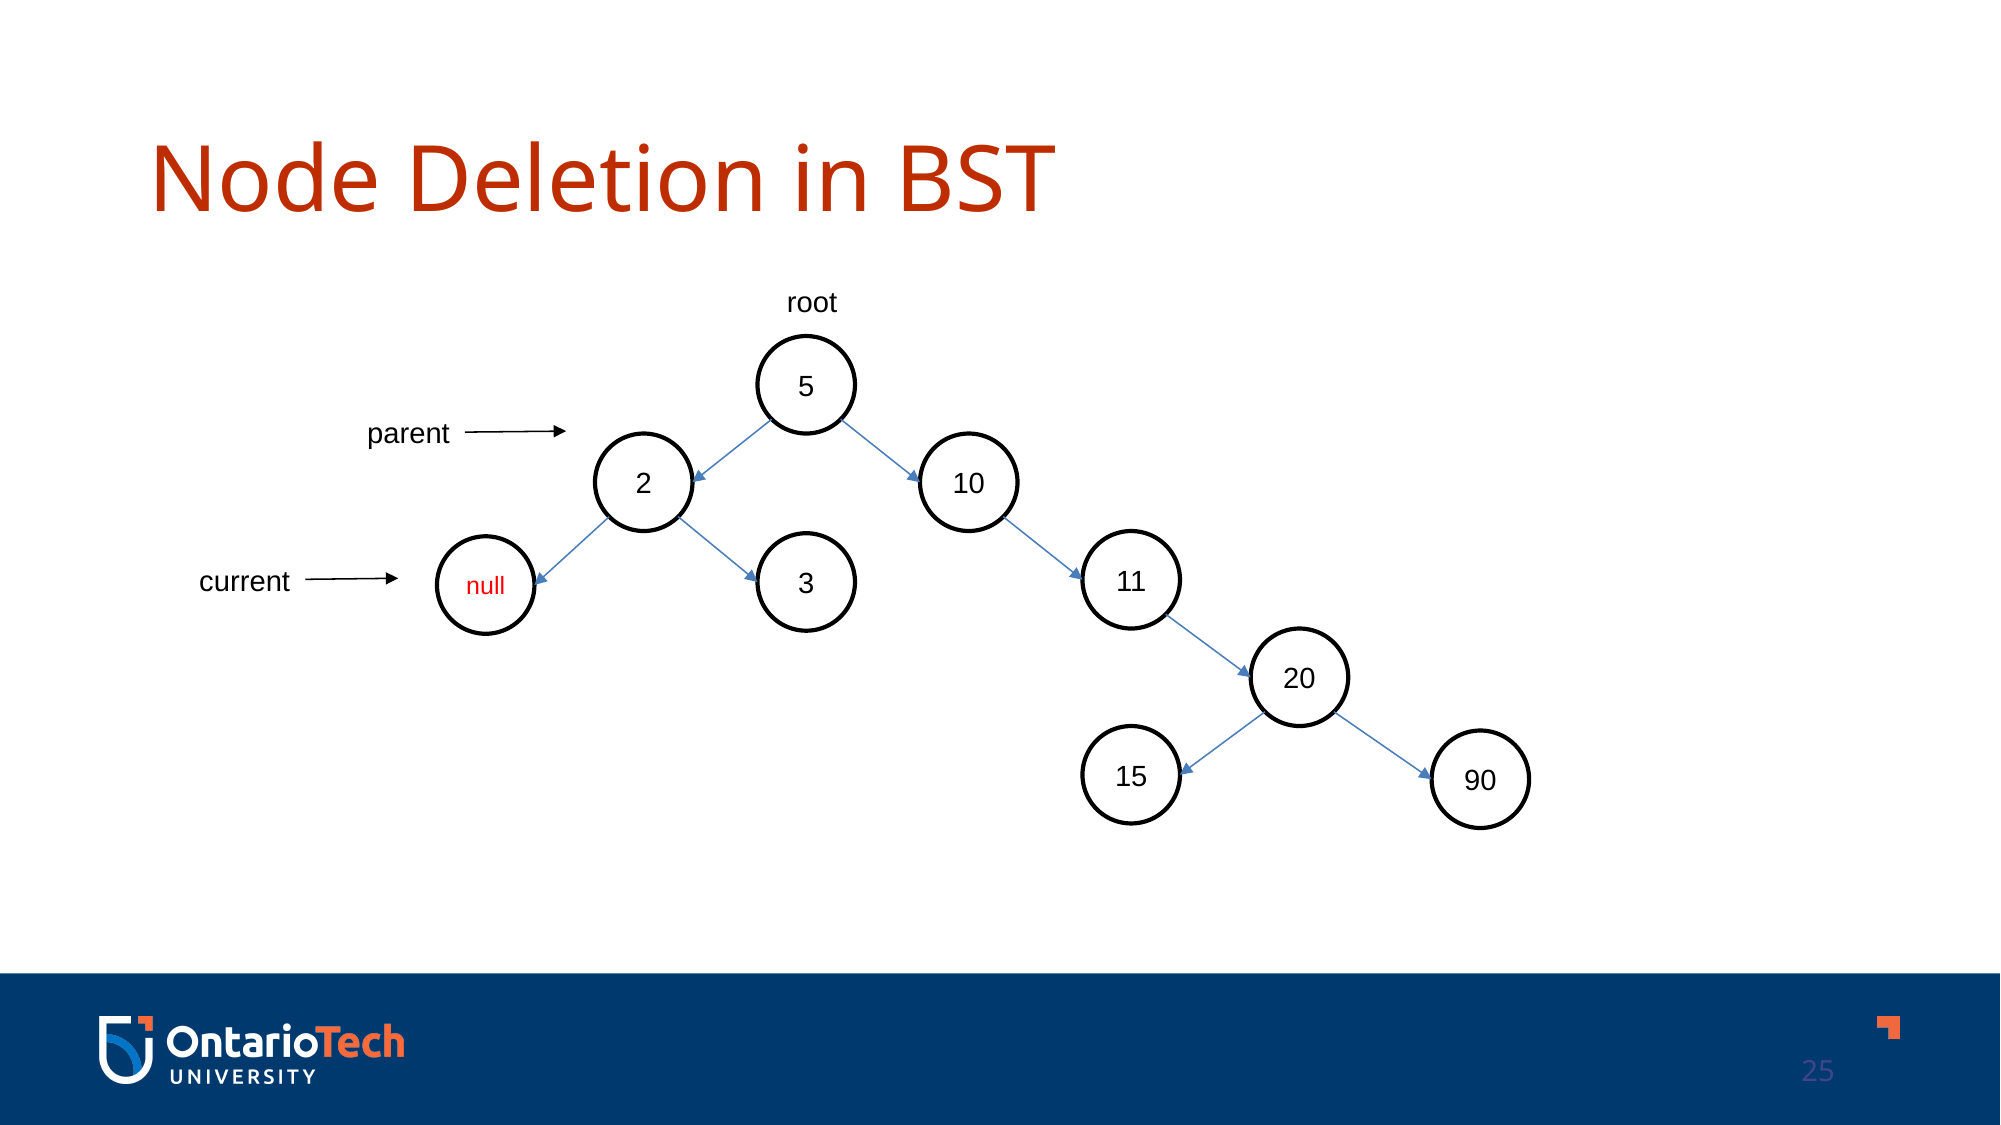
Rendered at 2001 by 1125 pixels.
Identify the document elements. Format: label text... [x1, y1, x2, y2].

text_box current [184, 554, 306, 605]
text_box parent [352, 407, 431, 457]
picture [99, 1016, 404, 1084]
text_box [436, 335, 1530, 829]
picture [1877, 1016, 1900, 1039]
text_box root [772, 276, 853, 327]
text_box Node Deletion in BST [133, 49, 1834, 238]
text_box 25 [1433, 1025, 1850, 1100]
